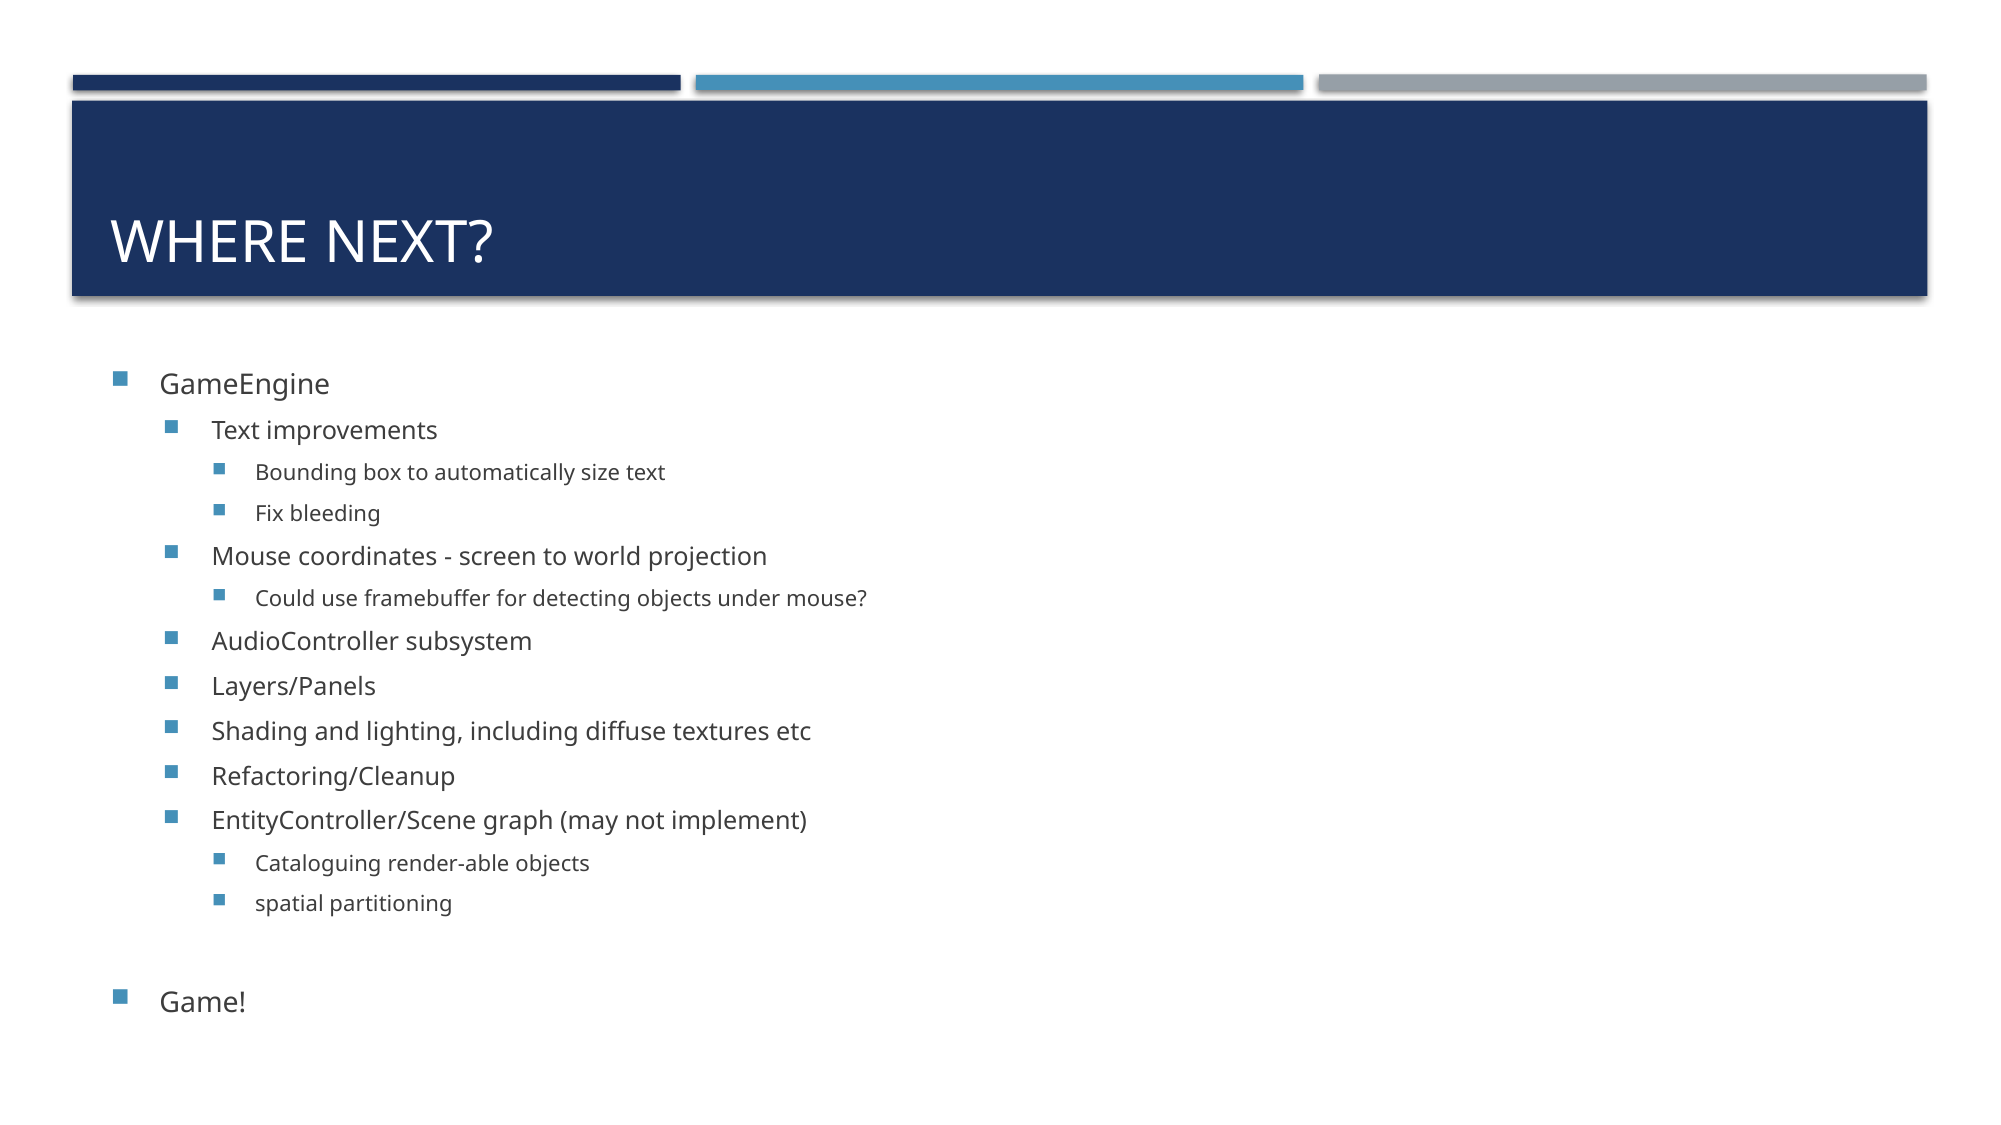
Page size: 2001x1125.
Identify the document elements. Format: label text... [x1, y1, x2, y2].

list GameEngine Text improvements Bounding box to automatically size text Fix bleeding Mouse coordinates - screen to world projection Could use framebuffer for detecting objects under mouse? AudioController subsystem Layers/Panels Shading and lighting, including diffuse textures etc Refactoring/Cleanup EntityController/Scene graph (may not implement) Cataloguing render-able objects spatial partitioning Game! [95, 358, 1905, 1027]
title Where Next? [95, 115, 1905, 282]
